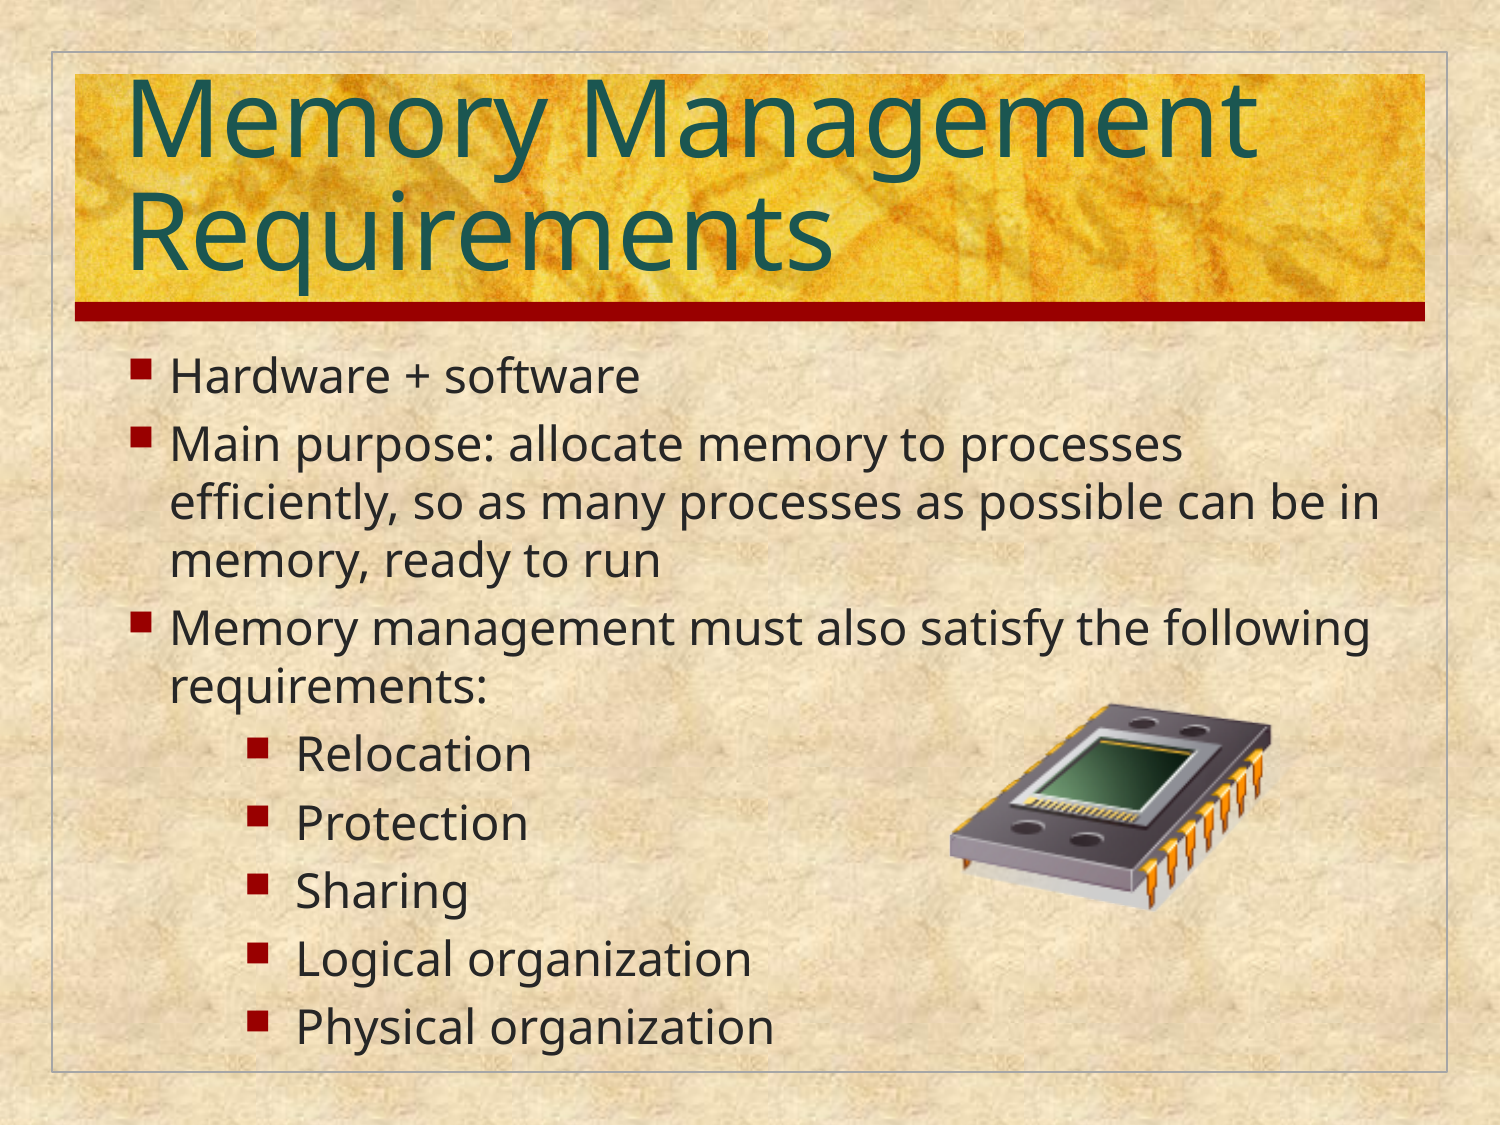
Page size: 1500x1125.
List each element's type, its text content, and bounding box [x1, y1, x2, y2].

list Hardware + software Main purpose: allocate memory to processes efficiently, so as many processes as possible can be in memory, ready to run Memory management must also satisfy the following requirements: Relocation Protection Sharing Logical organization Physical organization [112, 337, 1413, 1063]
picture [0, 0, 1500, 1125]
title Memory Management Requirements [108, 74, 1392, 292]
